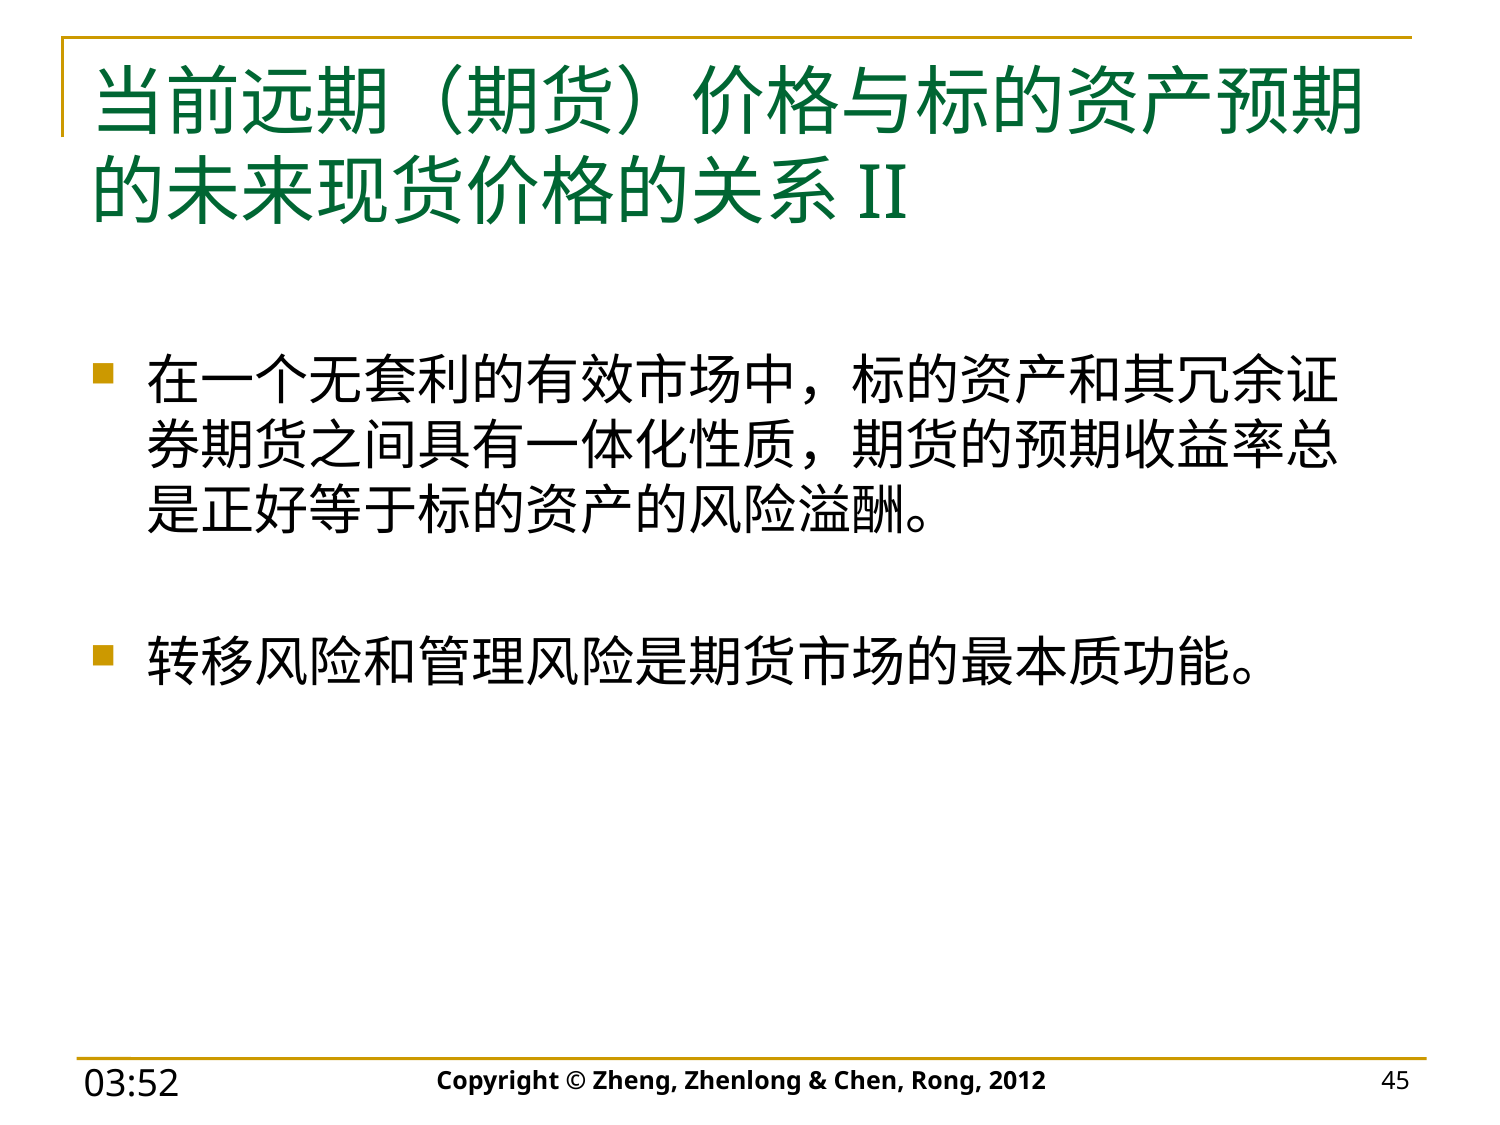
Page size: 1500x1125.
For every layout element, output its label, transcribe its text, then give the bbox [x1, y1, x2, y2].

list 在一个无套利的有效市场中，标的资产和其冗余证券期货之间具有一体化性质，期货的预期收益率总是正好等于标的资产的风险溢酬。 转移风险和管理风险是期货市场的最本质功能。 [74, 262, 1400, 1006]
title 当前远期（期货）价格与标的资产预期的未来现货价格的关系II [74, 45, 1426, 233]
footer Copyright © Zheng, Zhenlong & Chen, Rong, 2012 [296, 1030, 1074, 1107]
slide_number 45 [1074, 1030, 1426, 1107]
